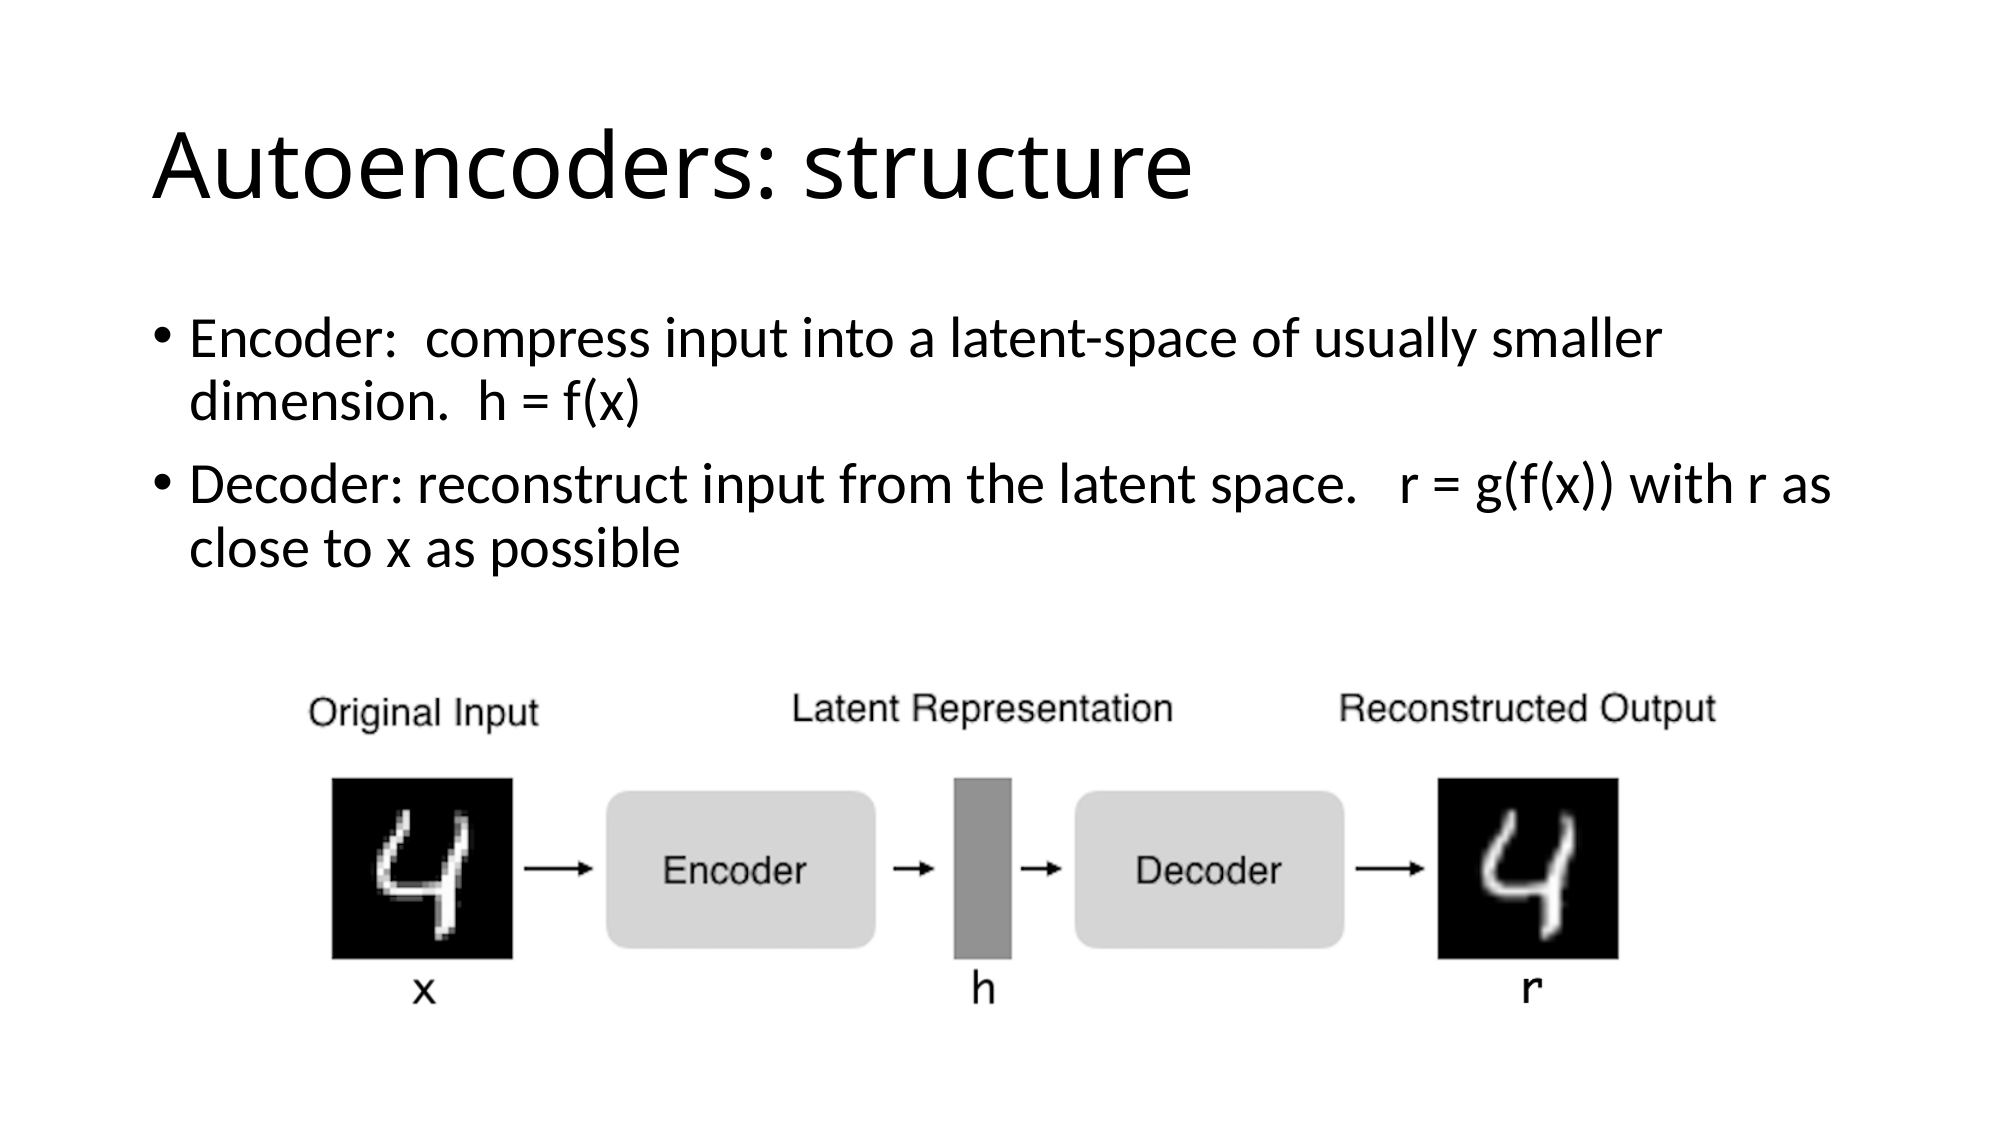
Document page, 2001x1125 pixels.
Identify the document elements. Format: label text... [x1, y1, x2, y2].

picture [249, 656, 1750, 1026]
list Encoder: compress input into a latent-space of usually smaller dimension. h = f(x) Decoder: reconstruct input from the latent space. r = g(f(x)) with r as close to x as possible [137, 299, 1863, 1014]
title Autoencoders: structure [137, 59, 1863, 278]
